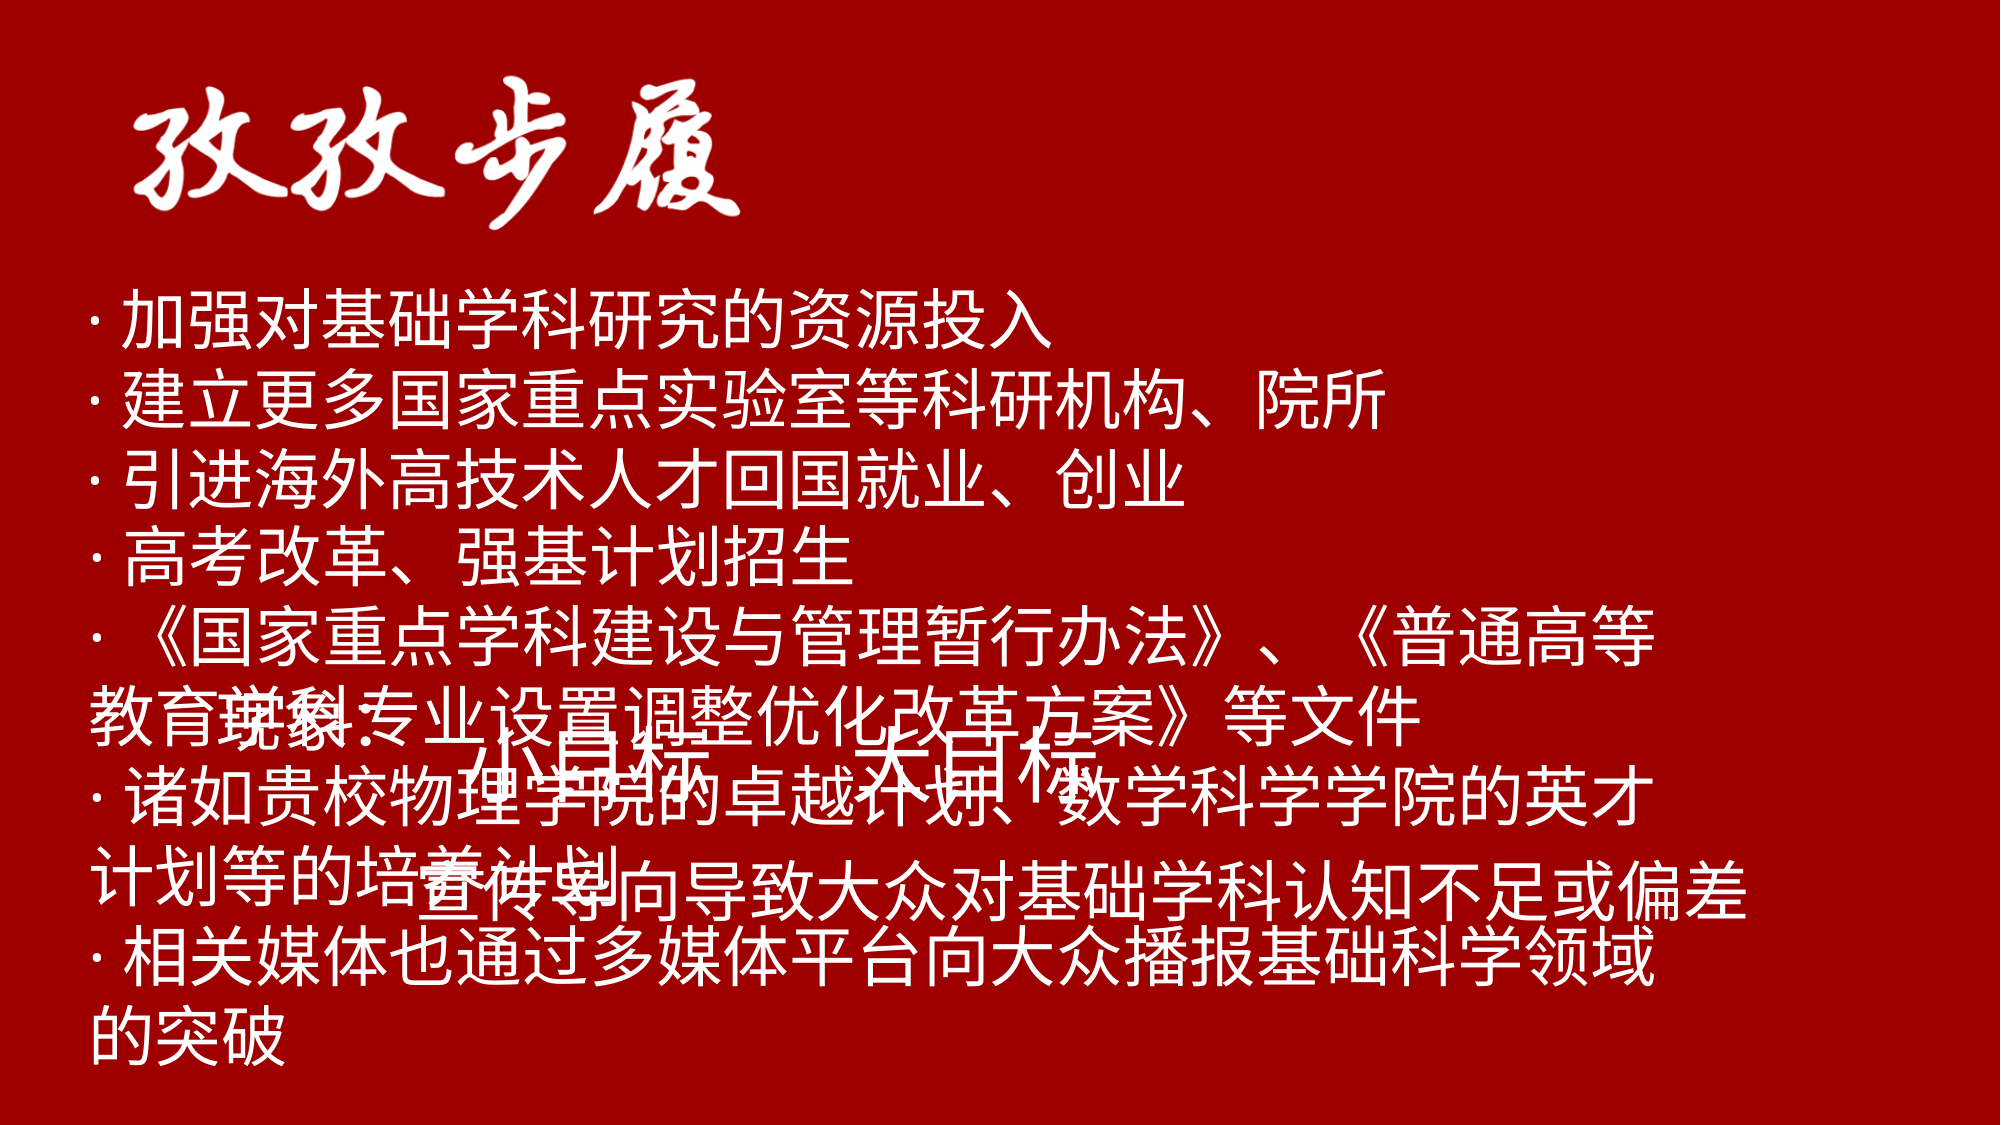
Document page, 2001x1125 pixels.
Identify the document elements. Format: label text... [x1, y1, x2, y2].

picture [100, 62, 761, 250]
text_box 宣传导向导致大众对基础学科认知不足或偏差 [1696, 842, 1792, 938]
text_box ·加强对基础学科研究的资源投入 ·建立更多国家重点实验室等科研机构、院所 ·引进海外高技术人才回国就业、创业 [71, 270, 1477, 525]
text_box ·高考改革、强基计划招生 ·《国家重点学科建设与管理暂行办法》、《普通高等教育学科专业设置调整优化改革方案》等文件 ·诸如贵校物理学院的卓越计划、数学科学学院的英才计划等的培养计划 ·相关媒体也通过多媒体平台向大众播报基础科学领域的突破 [73, 507, 1696, 1082]
